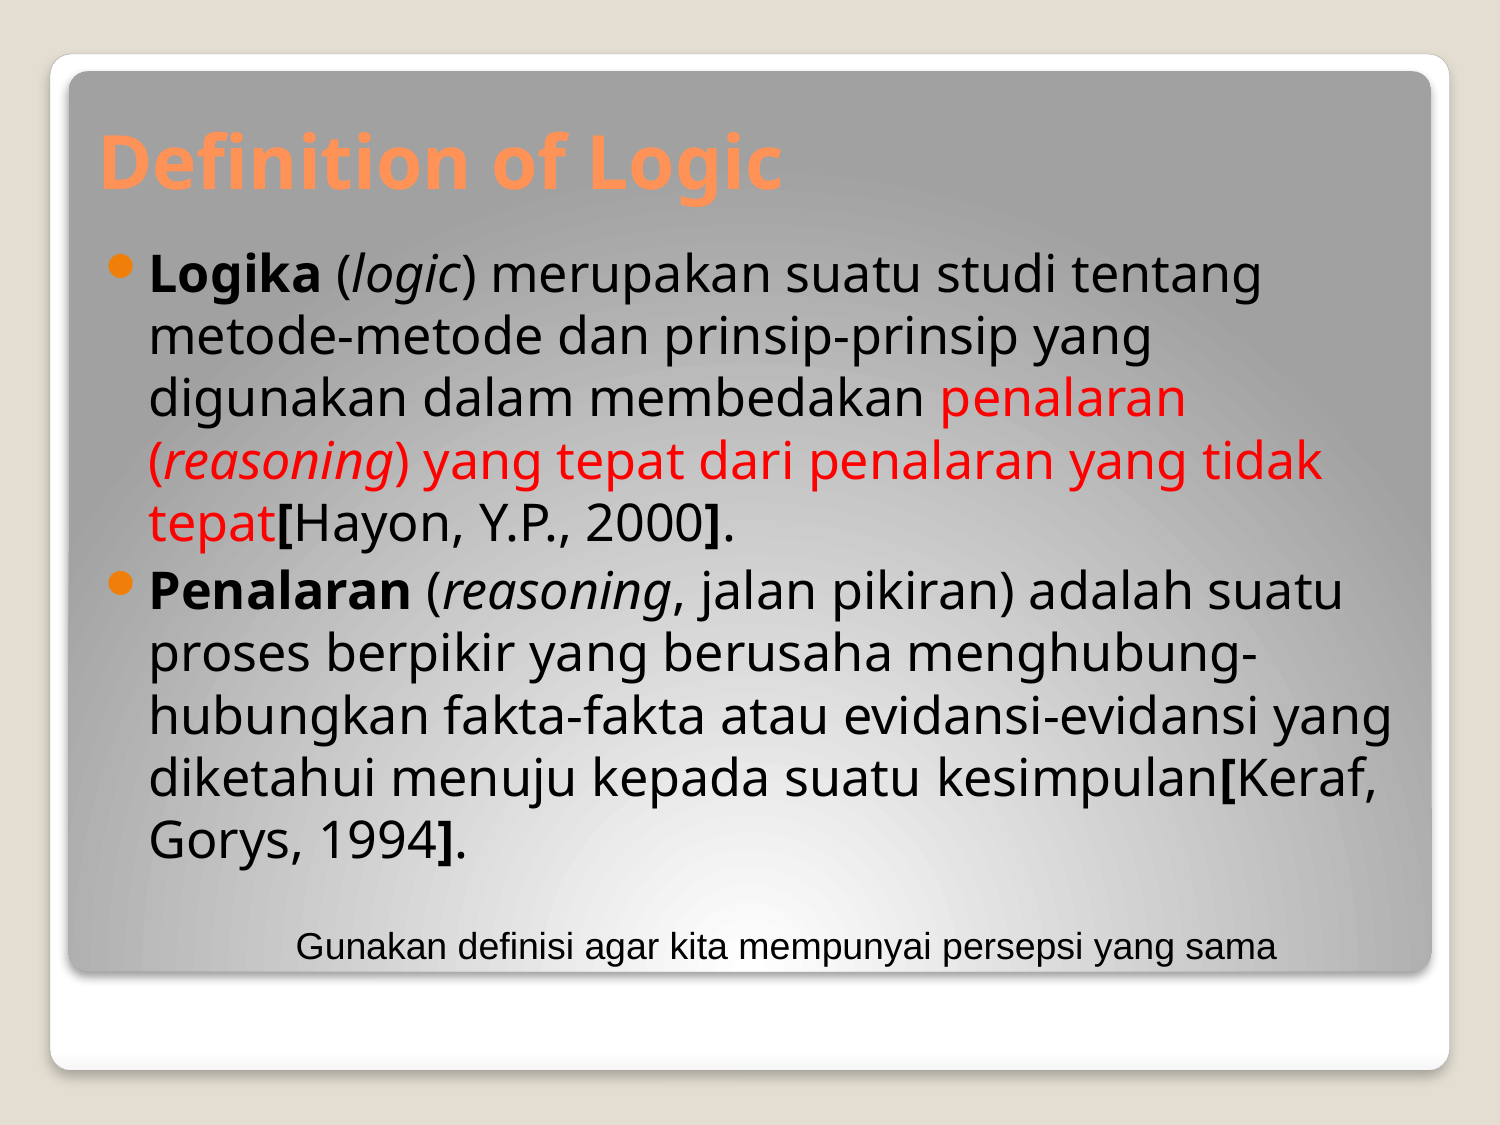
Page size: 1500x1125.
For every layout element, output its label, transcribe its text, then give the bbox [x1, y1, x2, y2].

title Definition of Logic [82, 62, 1425, 213]
text_box Gunakan definisi agar kita mempunyai persepsi yang sama [280, 914, 1293, 975]
list Logika (logic) merupakan suatu studi tentang metode-metode dan prinsip-prinsip yang digunakan dalam membedakan penalaran (reasoning) yang tepat dari penalaran yang tidak tepat[Hayon, Y.P., 2000]. Penalaran (reasoning, jalan pikiran) adalah suatu proses berpikir yang berusaha menghubung-hubungkan fakta-fakta atau evidansi-evidansi yang diketahui menuju kepada suatu kesimpulan[Keraf, Gorys, 1994]. [75, 224, 1425, 975]
